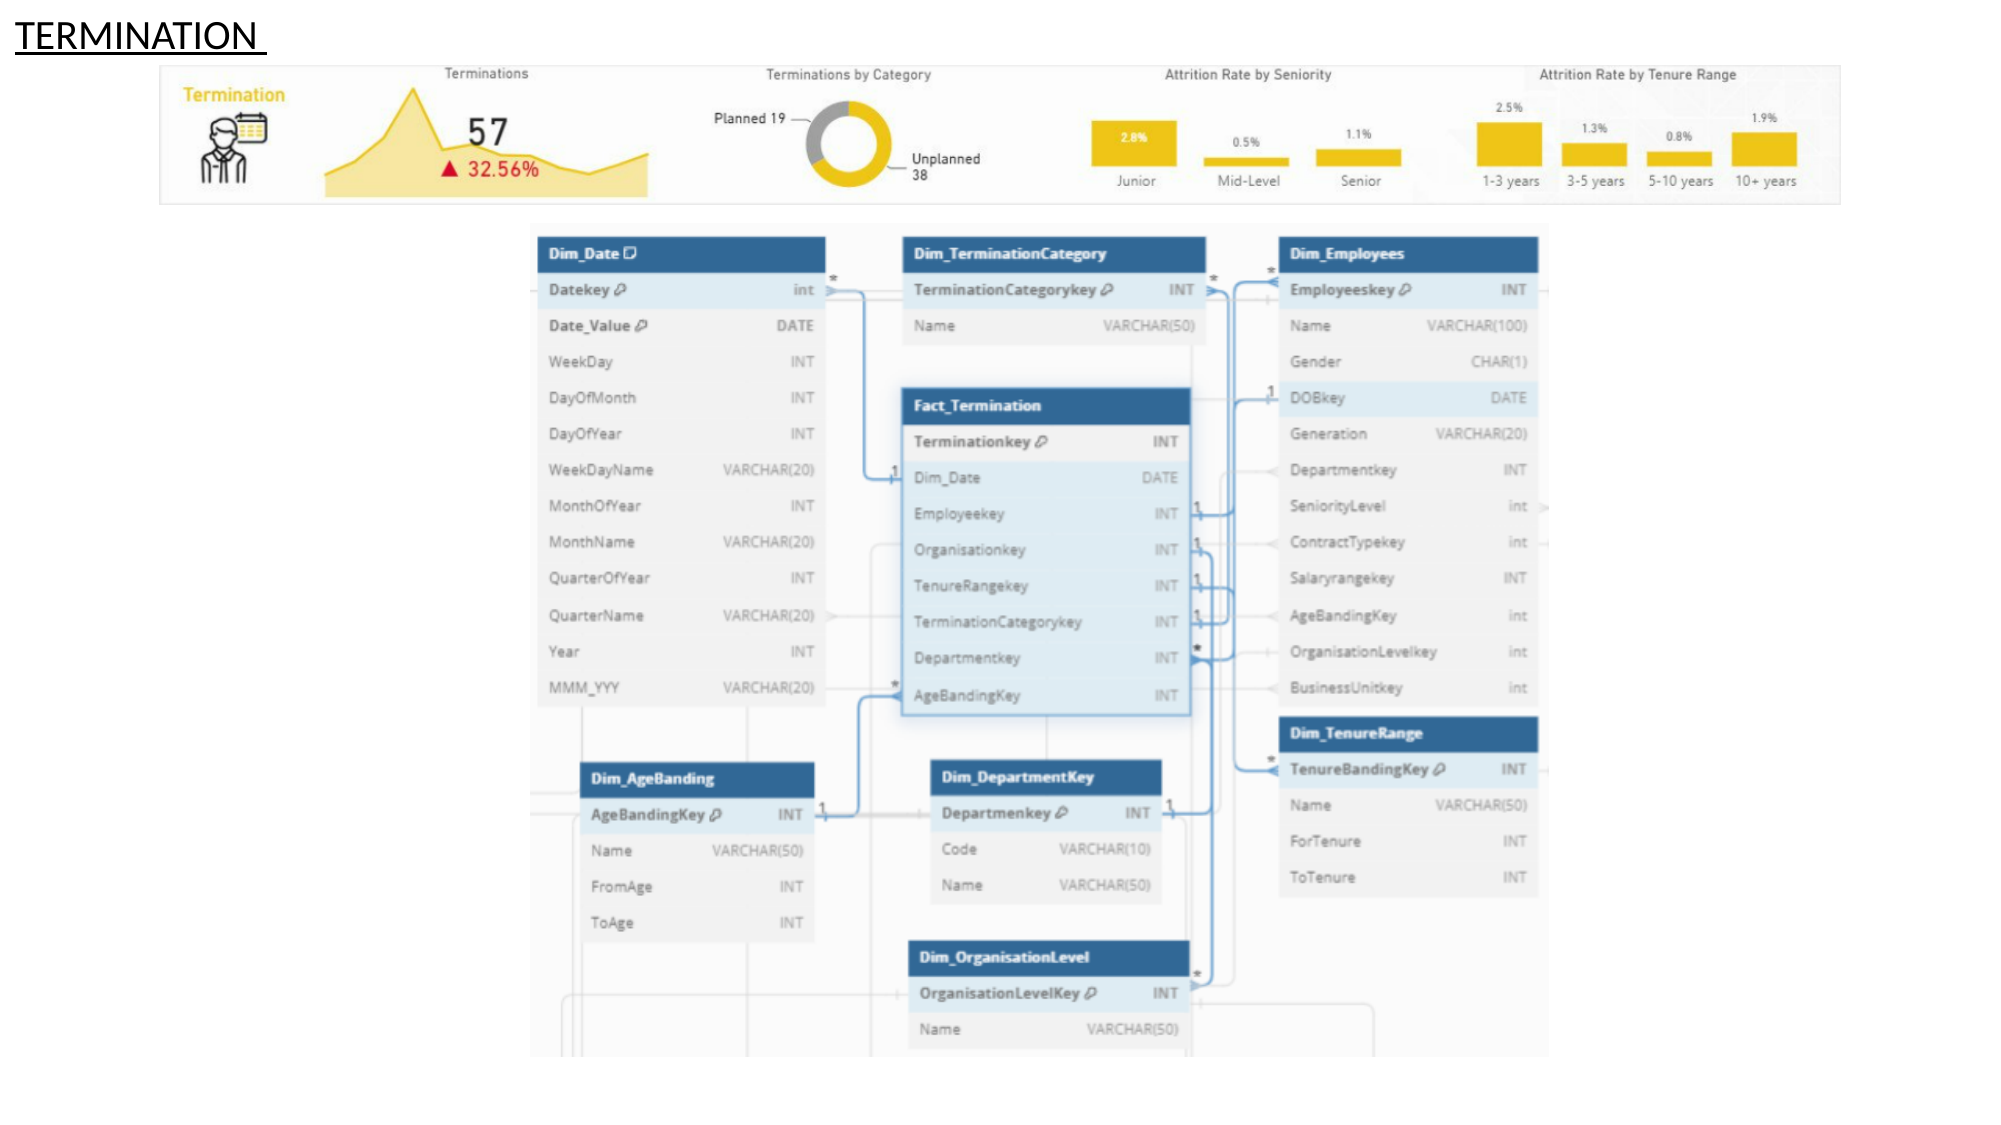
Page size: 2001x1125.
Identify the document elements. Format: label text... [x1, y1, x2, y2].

picture [530, 223, 1549, 1057]
text_box TERMINATION [0, 0, 1000, 65]
picture [159, 65, 1841, 205]
